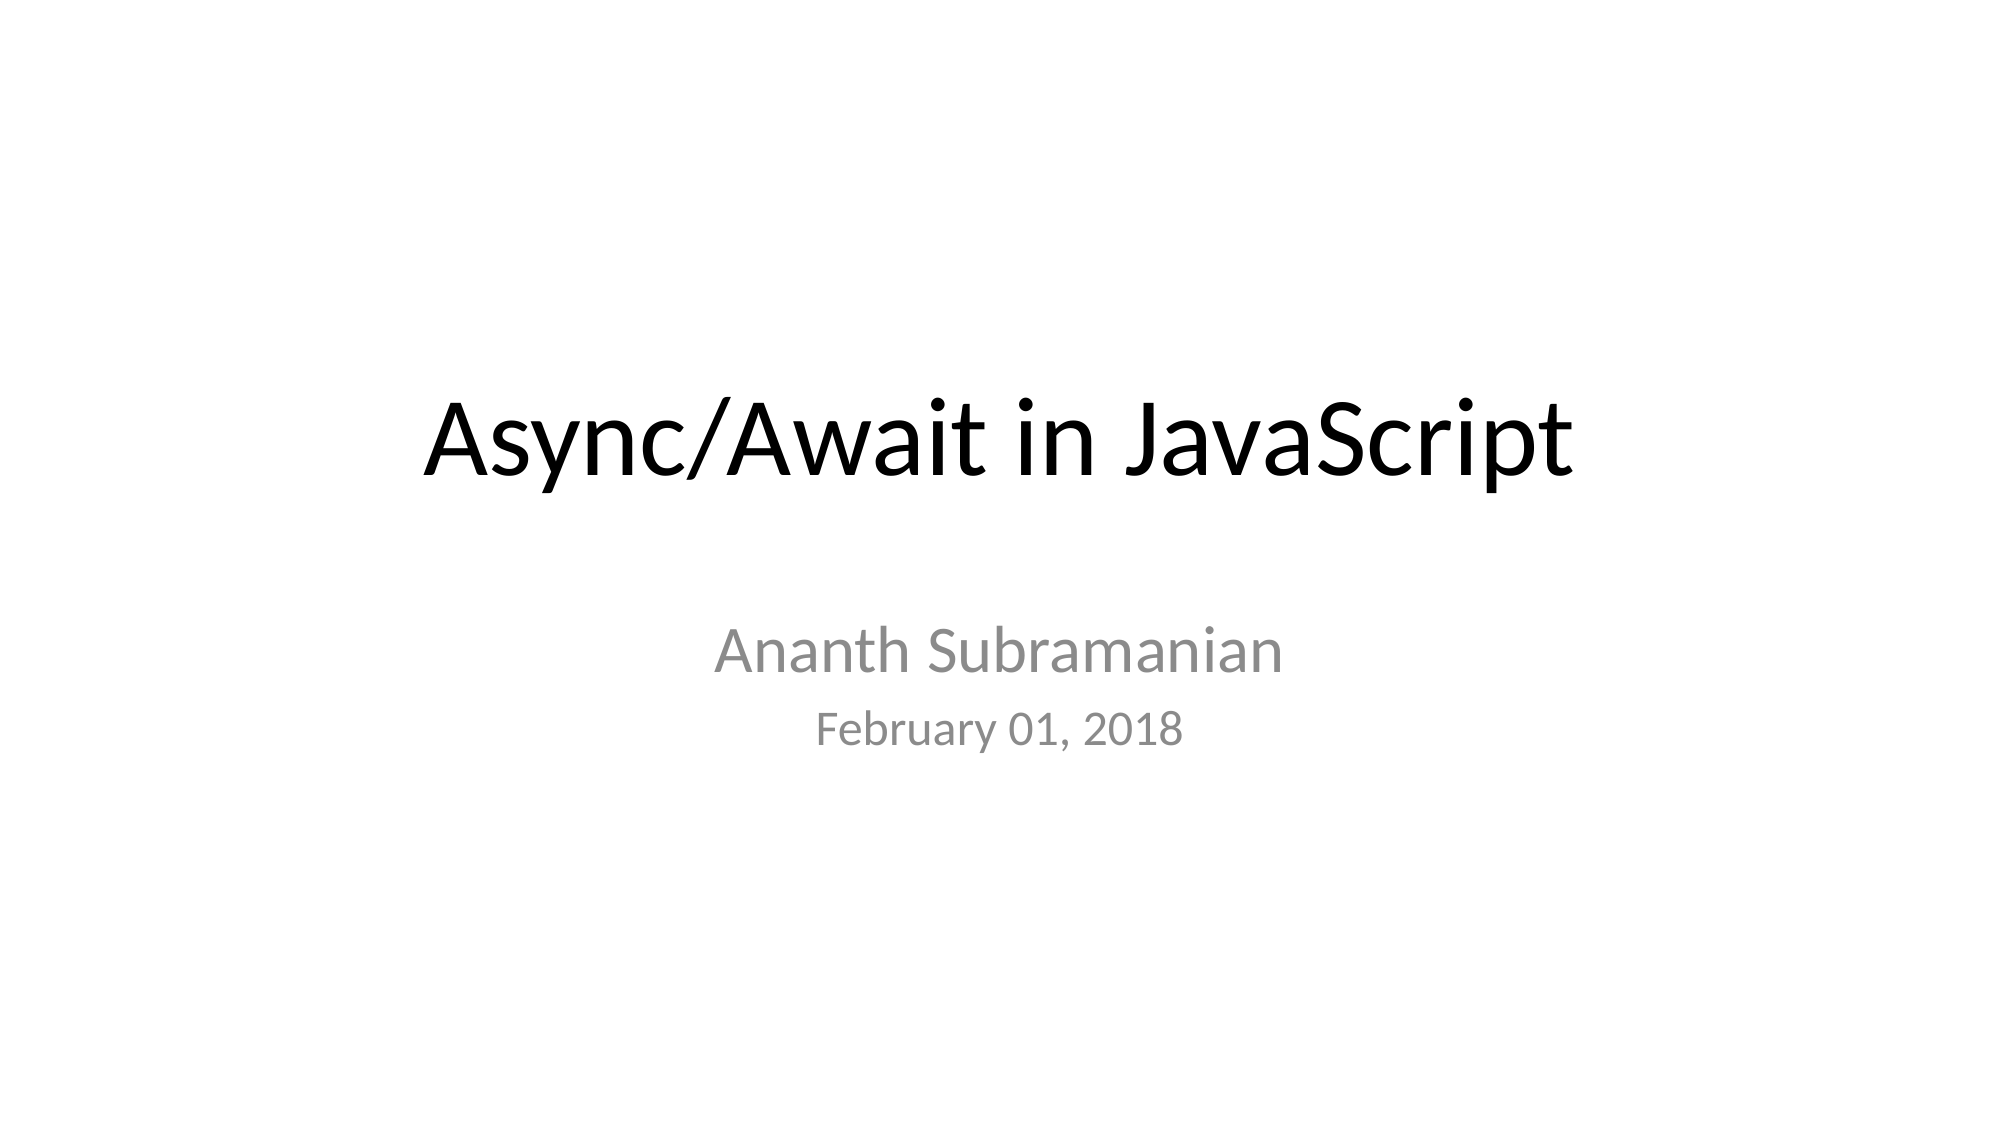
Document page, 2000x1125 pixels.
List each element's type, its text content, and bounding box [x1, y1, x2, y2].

subtitle Ananth Subramanian February 01, 2018 [299, 598, 1700, 886]
title Async/Await in JavaScript [149, 310, 1850, 552]
